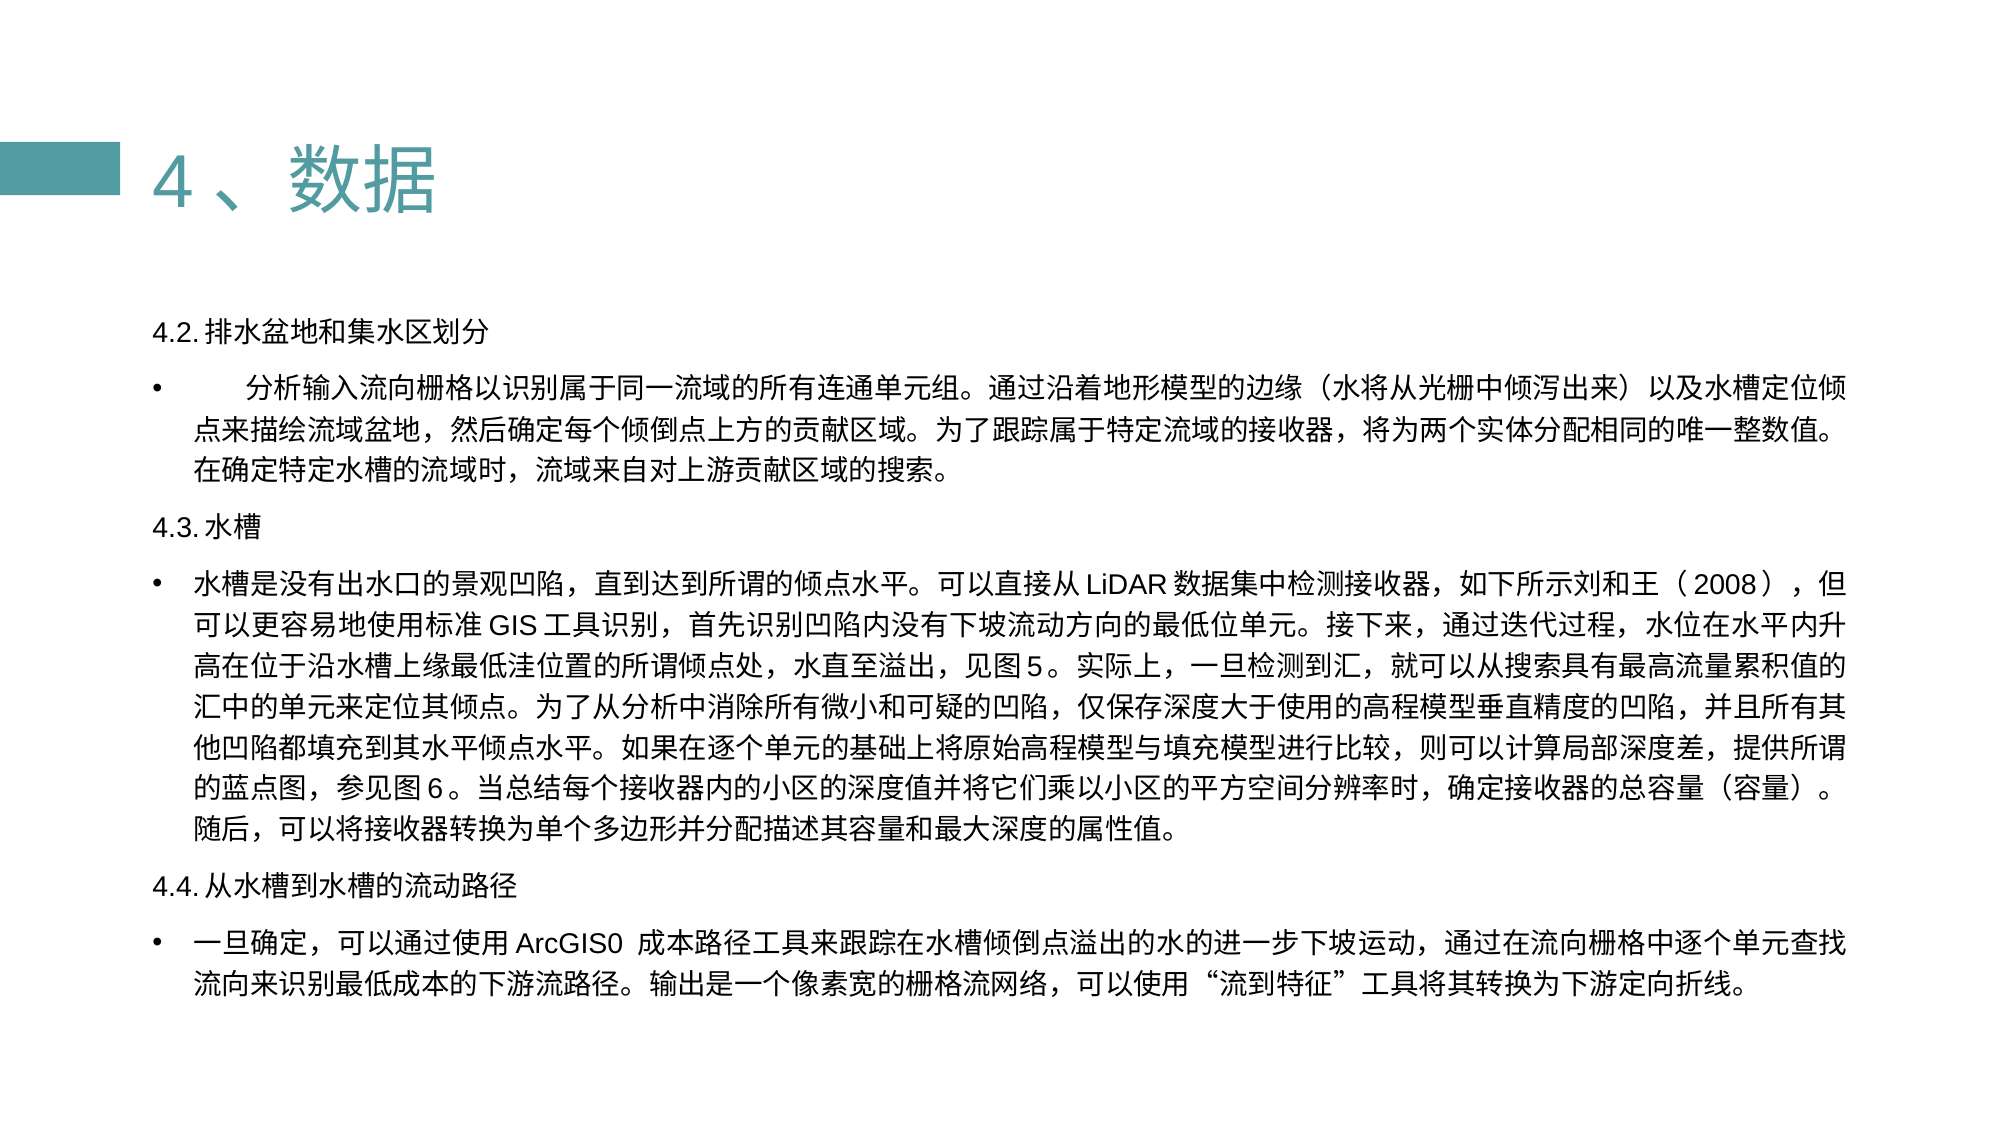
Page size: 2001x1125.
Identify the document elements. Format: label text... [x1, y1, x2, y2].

title 4、数据 [137, 59, 1863, 278]
list 4.2.排水盆地和集水区划分 分析输入流向栅格以识别属于同一流域的所有连通单元组。通过沿着地形模型的边缘（水将从光栅中倾泻出来）以及水槽定位倾点来描绘流域盆地，然后确定每个倾倒点上方的贡献区域。为了跟踪属于特定流域的接收器，将为两个实体分配相同的唯一整数值​​。在确定特定水槽的流域时，流域来自对上游贡献区域的搜索。 4.3.水槽 水槽是没有出水口的景观凹陷，直到达到所谓的倾点水平。可以直接从LiDAR数据集中检测接收器，如下所示刘和王（2008），但可以更容易地使用标准GIS工具识别，首先识别凹陷内没有下坡流动方向的最低位单元。接下来，通过迭代过程，水位在水平内升高在位于沿水槽上缘最低洼位置的所谓倾点处，水直至溢出，见图5。实际上，一旦检测到汇，就可以从搜索具有最高流量累积值的汇中的单元来定位其倾点。为了从分析中消除所有微小和可疑的凹陷，仅保存深度大于使用的高程模型垂直精度的凹陷，并且所有其他凹陷都填充到其水平倾点水平。如果在逐个单元的基础上将原始高程模型与填充模型进行比较，则可以计算局部深度差，提供所谓的蓝点图，参见图6。当总结每个接收器内的小区的深度值并将它们乘以小区的平方空间分辨率时，确定接收器的总容量（容量）。随后，可以将接收器转换为单个多边形并分配描述其容量和最大深度的属性值。 4.4.从水槽到水槽的流动路径 一旦确定，可以通过使用ArcGIS0 成本路径工具来跟踪在水槽倾倒点溢出的水的进一步下坡运动，通过在流向栅格中逐个单元查找流向来识别最低成本的下游流路径。输出是一个像素宽的栅格流网络，可以使用“流到特征”工具将其转换为下游定向折线。 [137, 299, 1863, 1014]
